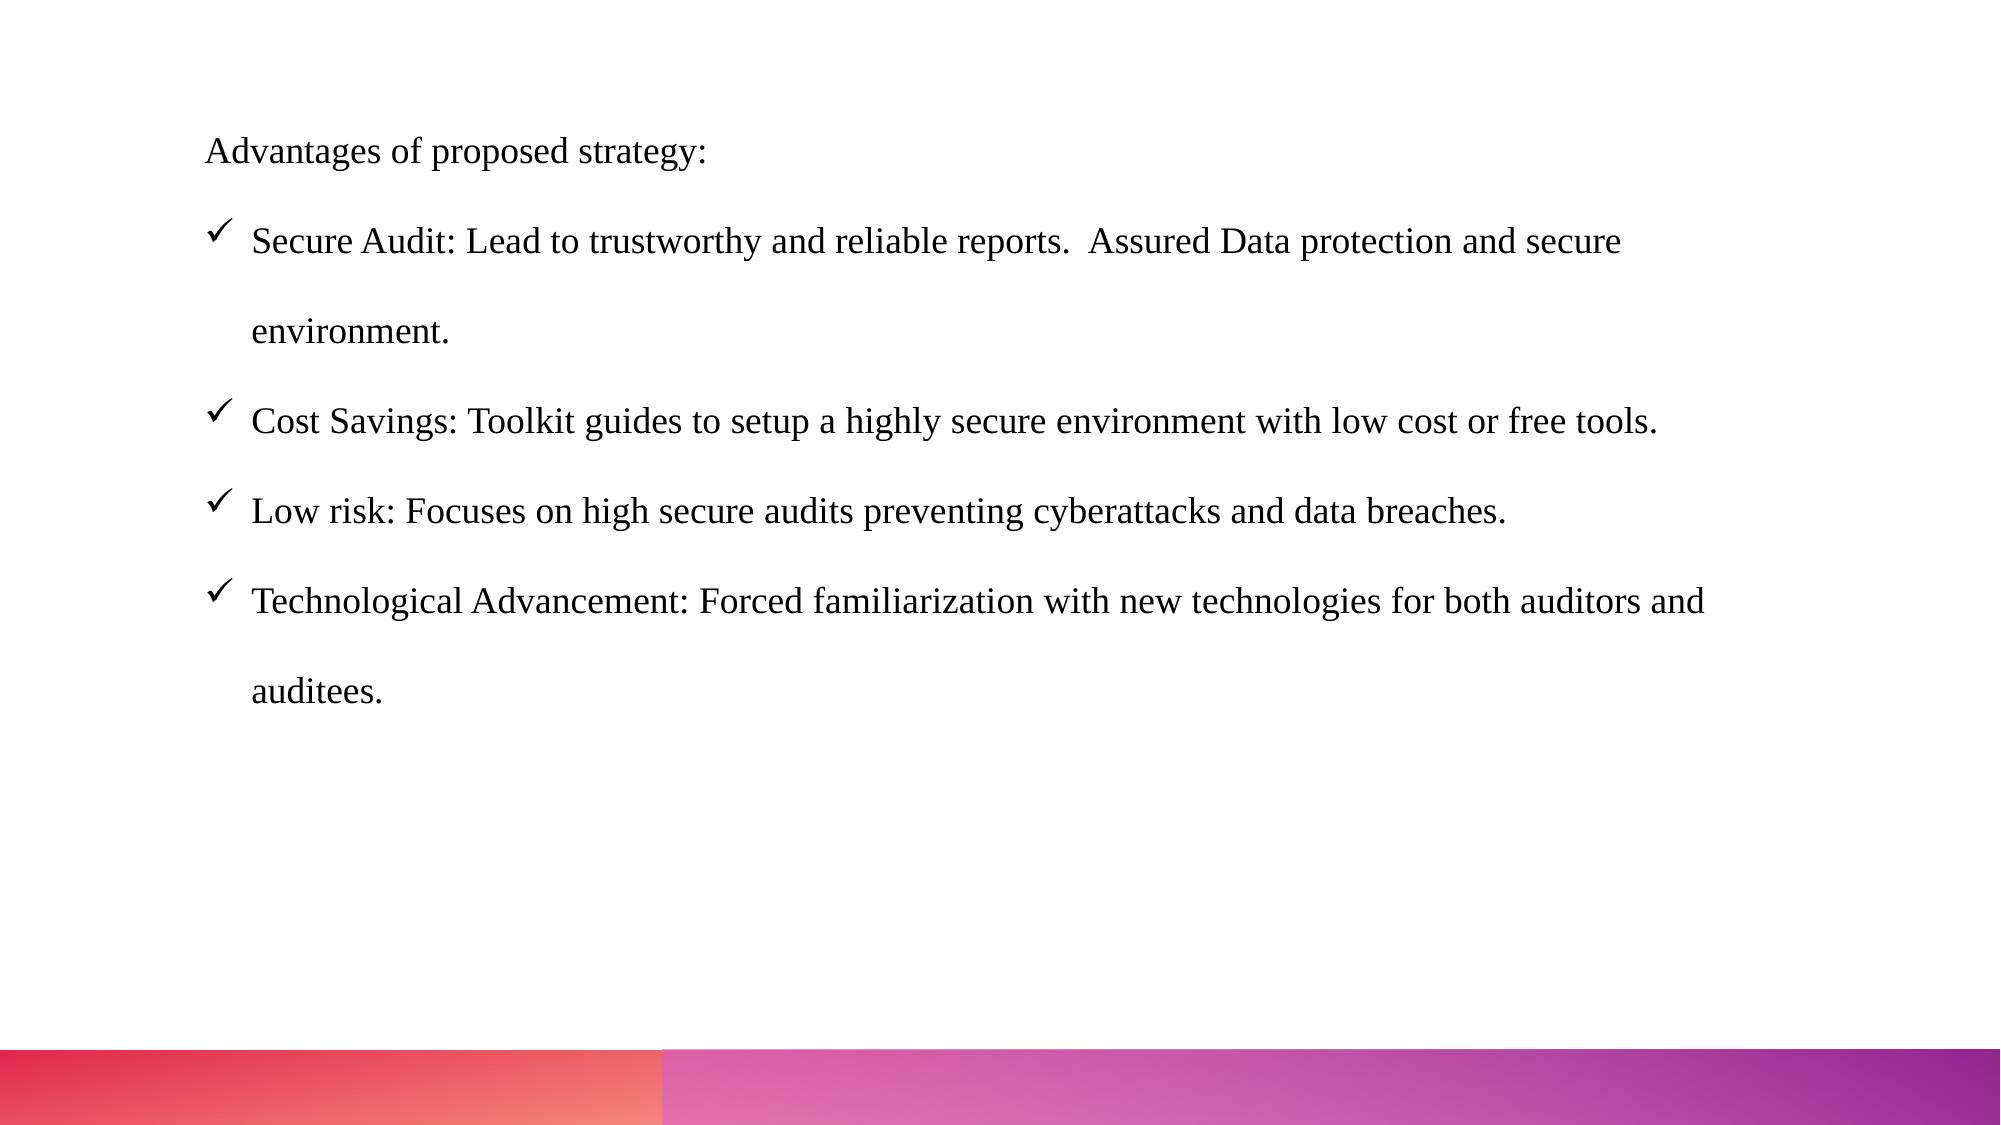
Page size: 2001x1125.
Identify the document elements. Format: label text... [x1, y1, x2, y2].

text_box Advantages of proposed strategy: Secure Audit: Lead to trustworthy and reliable reports. Assured Data protection and secure environment. Cost Savings: Toolkit guides to setup a highly secure environment with low cost or free tools. Low risk: Focuses on high secure audits preventing cyberattacks and data breaches. Technological Advancement: Forced familiarization with new technologies for both auditors and auditees. [189, 73, 1811, 989]
